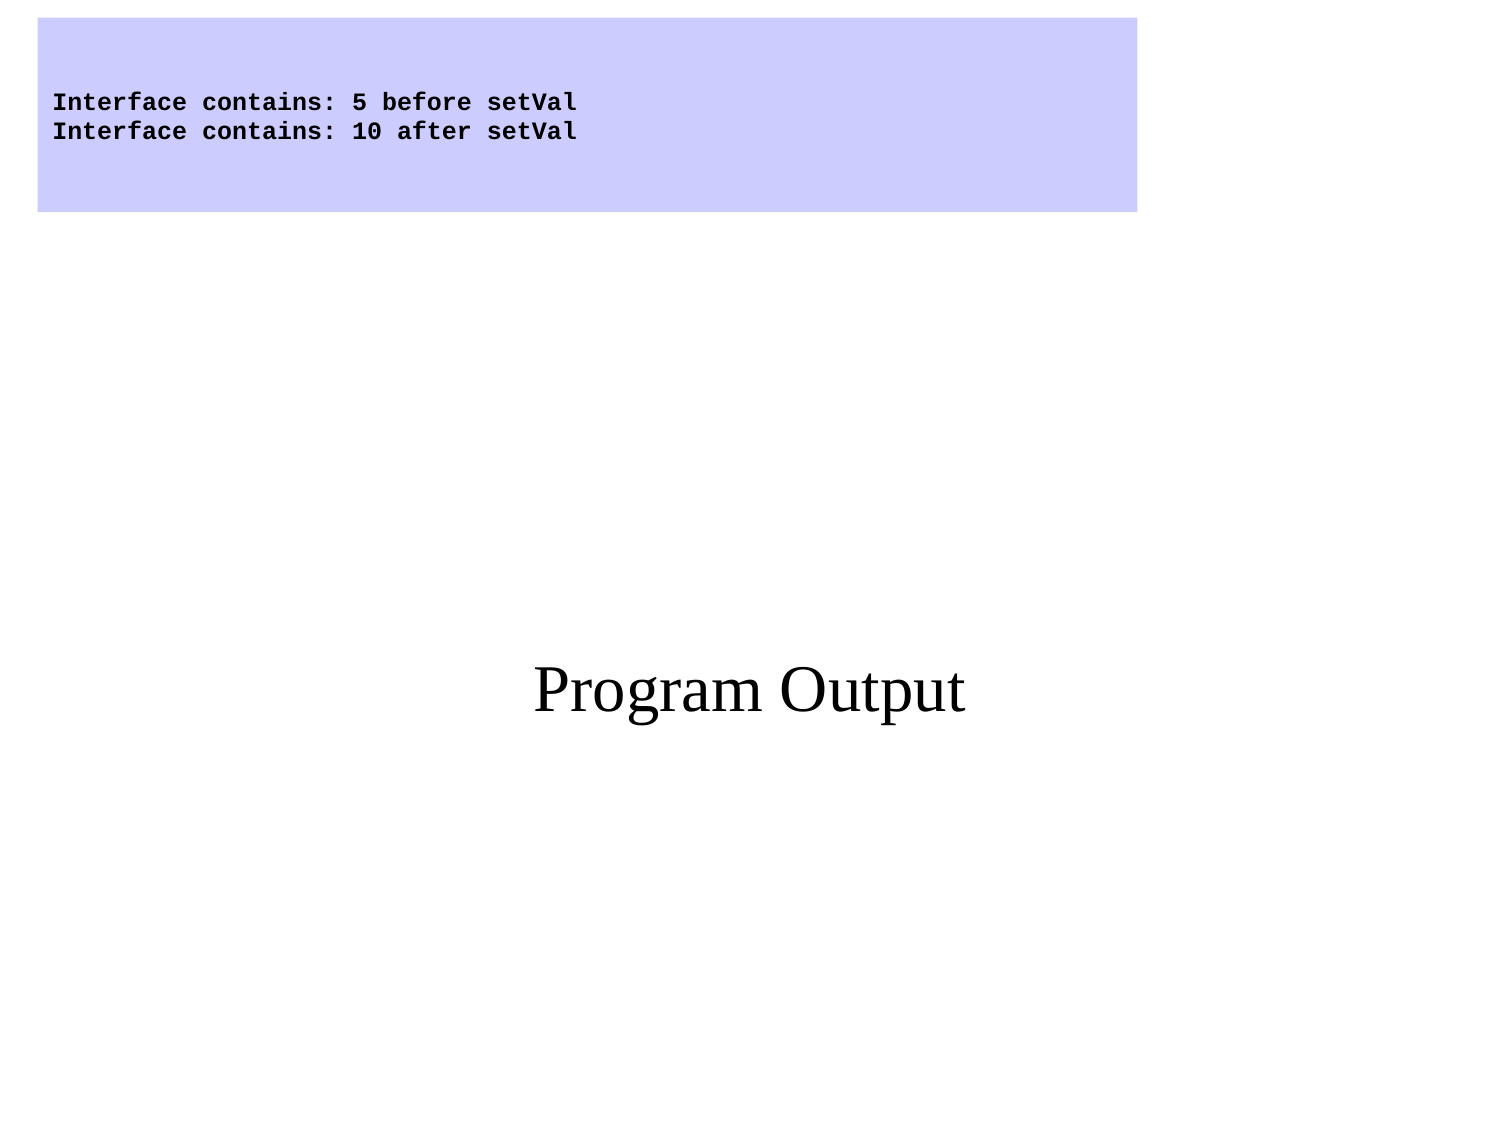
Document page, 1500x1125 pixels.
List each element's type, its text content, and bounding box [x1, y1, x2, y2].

text_box Interface contains: 5 before setVal Interface contains: 10 after setVal [37, 17, 1138, 213]
subtitle Program Output [225, 637, 1275, 925]
